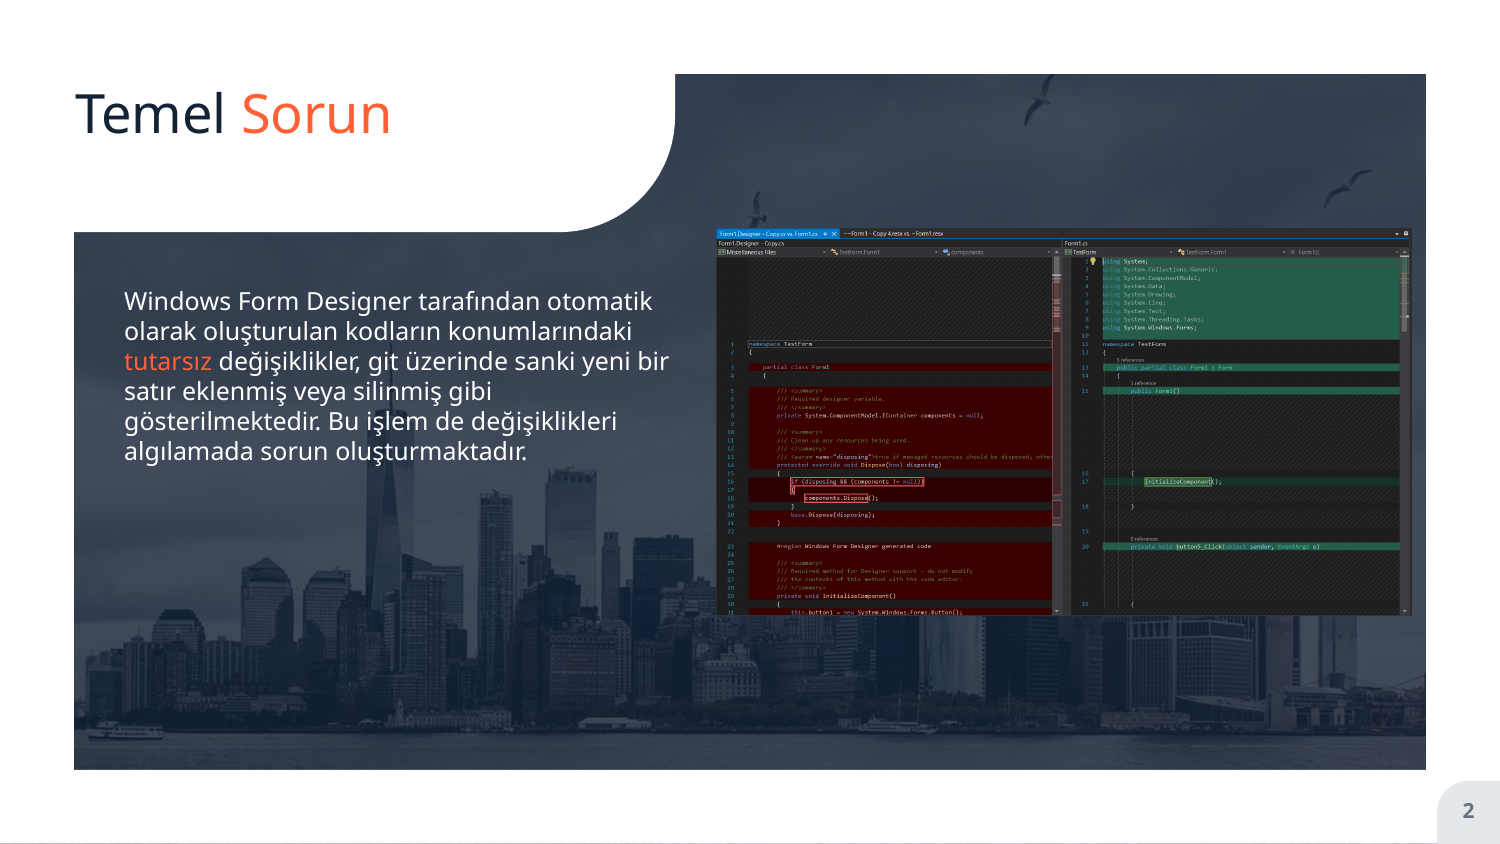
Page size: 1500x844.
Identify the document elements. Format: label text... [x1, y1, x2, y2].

picture [716, 227, 1412, 616]
list Windows Form Designer tarafından otomatik olarak oluşturulan kodların konumlarındaki tutarsız değişiklikler, git üzerinde sanki yeni bir satır eklenmiş veya silinmiş gibi gösterilmektedir. Bu işlem de değişiklikleri algılamada sorun oluşturmaktadır. [124, 285, 685, 718]
slide_number 2 [1437, 780, 1500, 844]
title Temel Sorun [75, 0, 596, 233]
